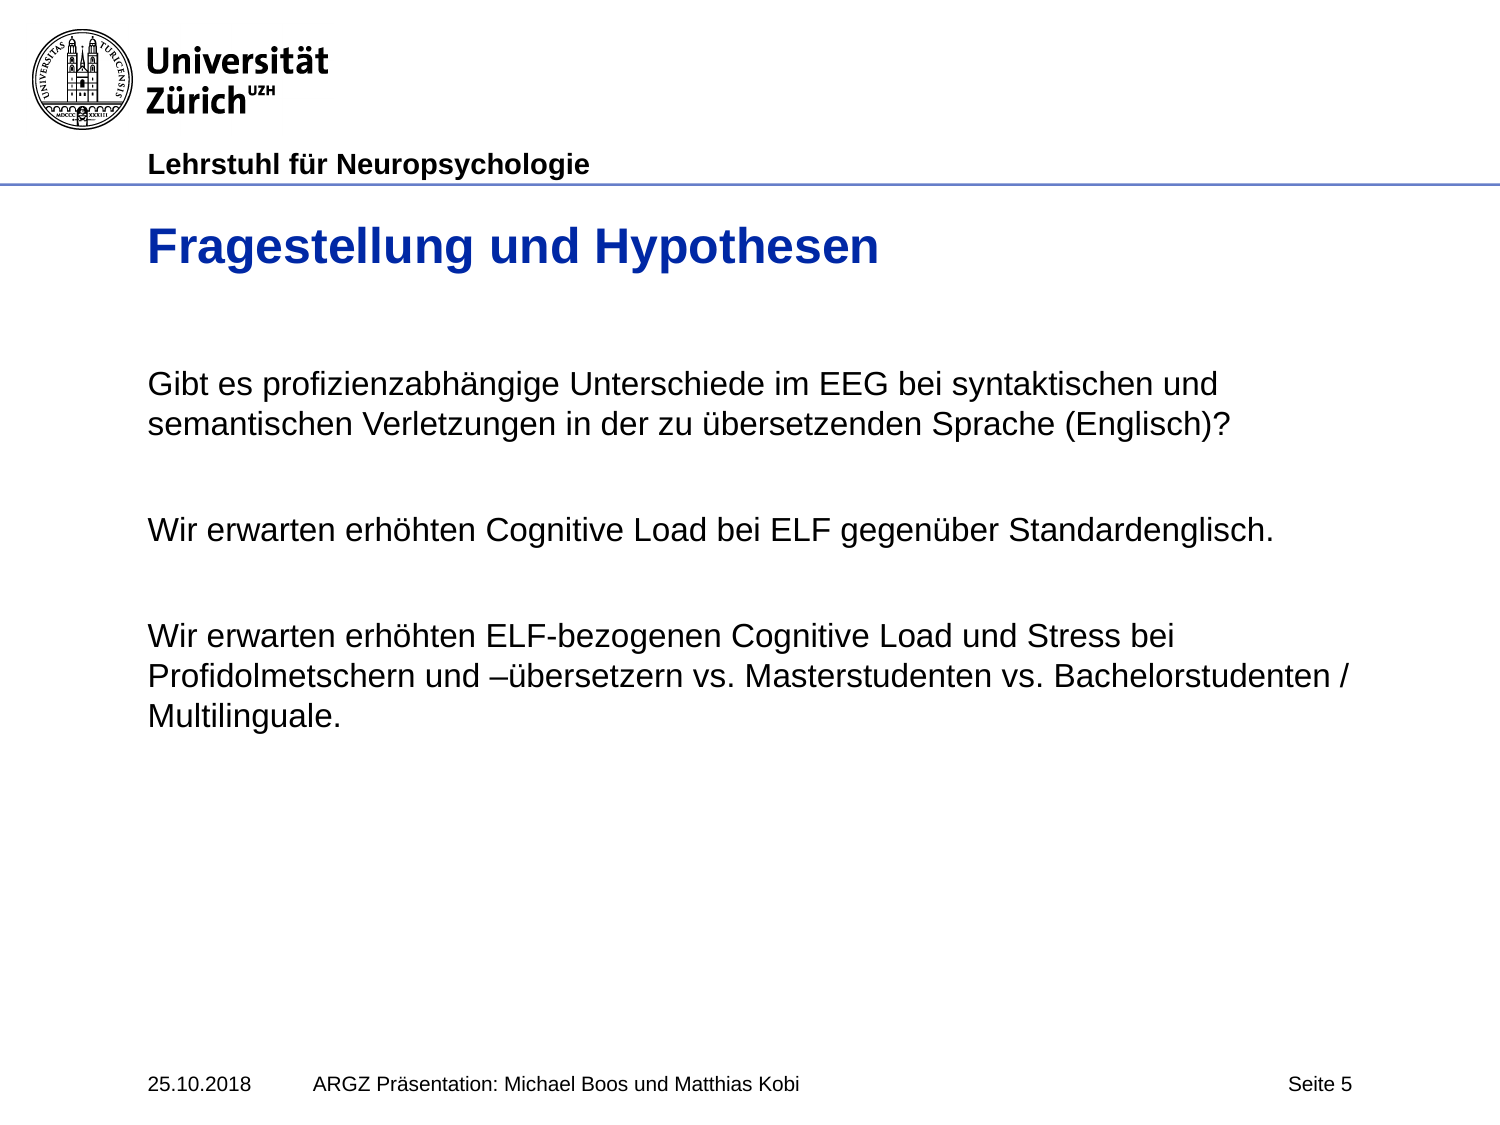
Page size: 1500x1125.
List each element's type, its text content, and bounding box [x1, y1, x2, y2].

slide_number Seite 5 [1222, 1070, 1353, 1106]
title Fragestellung und Hypothesen [147, 207, 1353, 291]
footer ARGZ Präsentation: Michael Boos und Matthias Kobi [312, 1070, 1176, 1106]
picture [26, 23, 334, 136]
list Gibt es profizienzabhängige Unterschiede im EEG bei syntaktischen und semantischen Verletzungen in der zu übersetzenden Sprache (Englisch)? Wir erwarten erhöhten Cognitive Load bei ELF gegenüber Standardenglisch. Wir erwarten erhöhten ELF-bezogenen Cognitive Load und Stress bei Profidolmetschern und –übersetzern vs. Masterstudenten vs. Bachelorstudenten / Multilinguale. [147, 361, 1353, 1000]
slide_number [147, 1070, 302, 1106]
